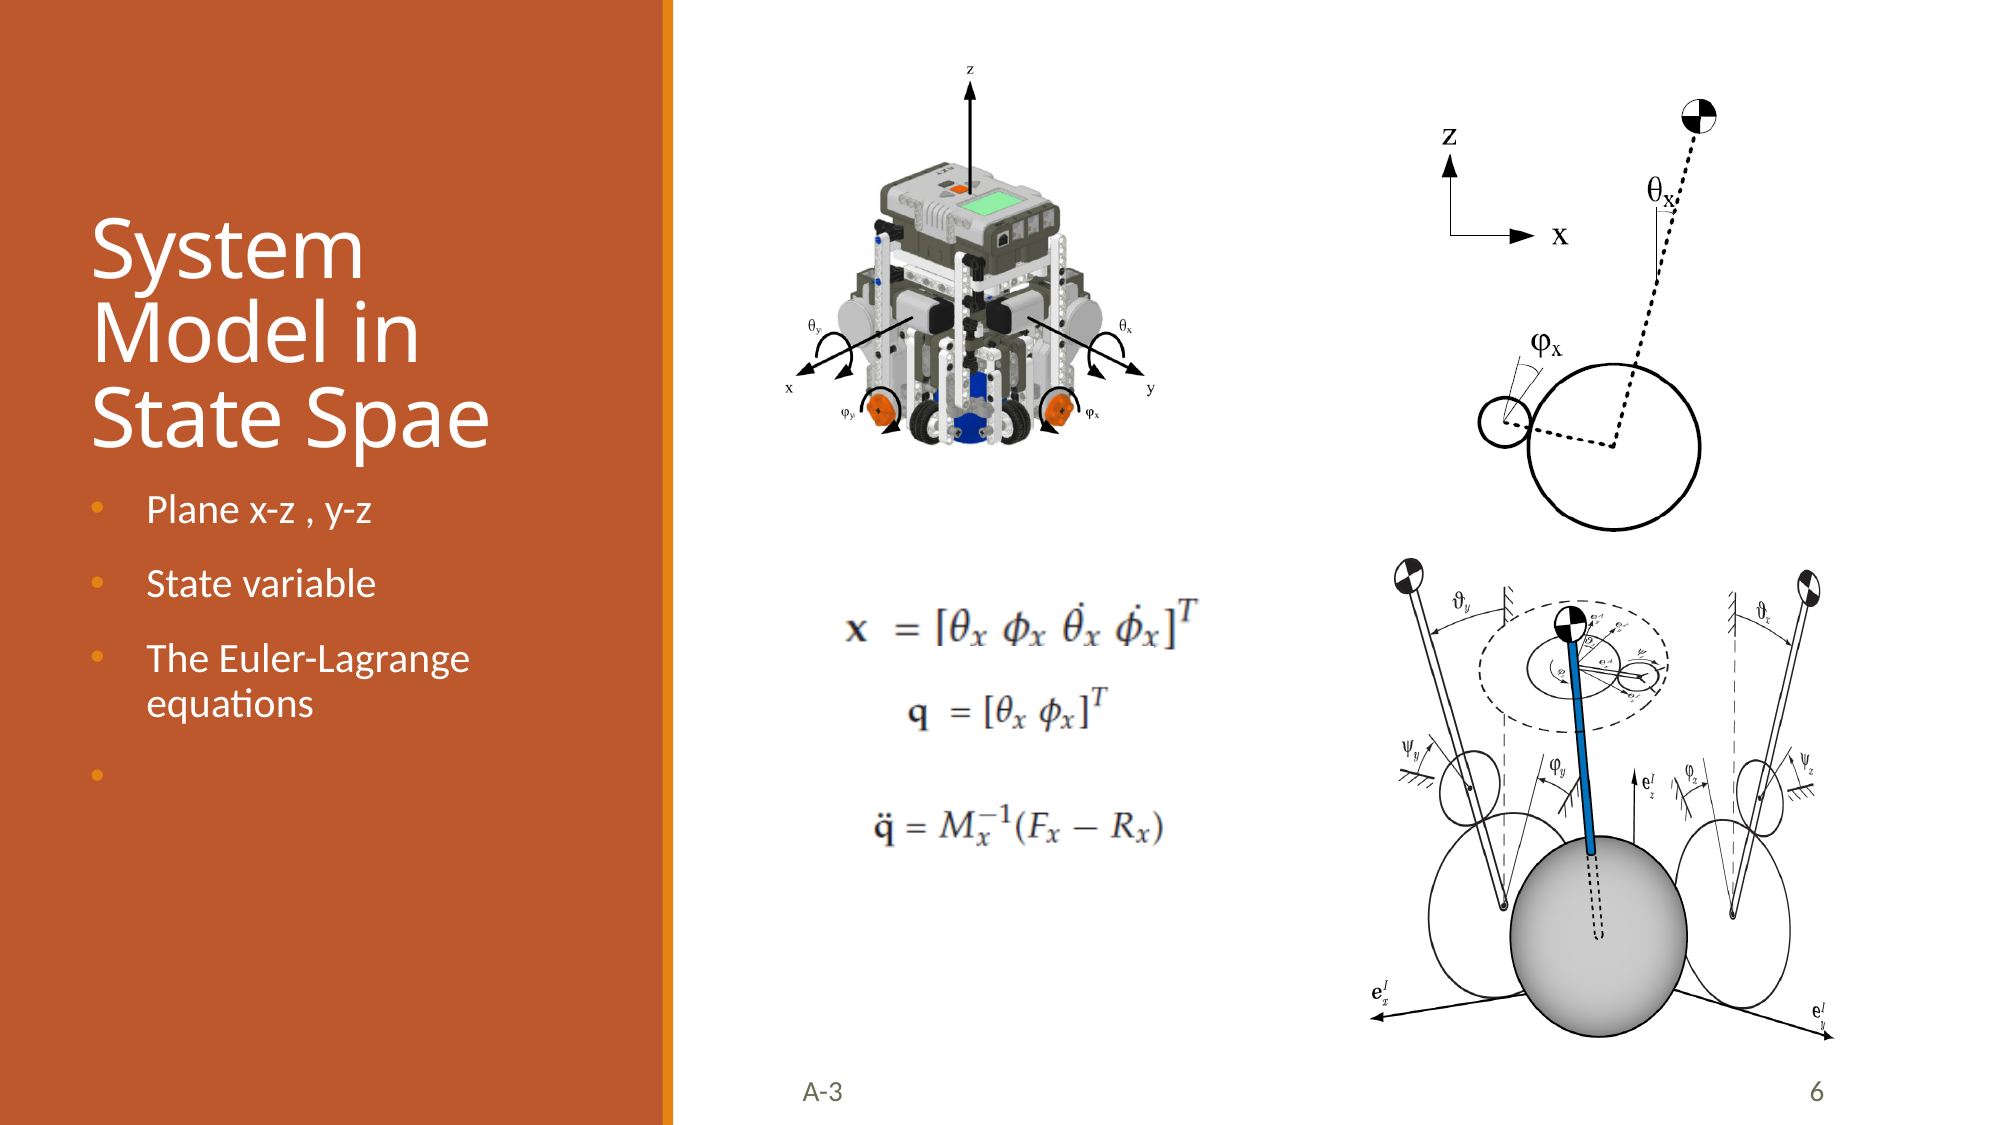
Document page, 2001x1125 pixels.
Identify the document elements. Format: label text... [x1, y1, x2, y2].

footer A-3 [787, 1059, 1550, 1120]
text_box [337, 659, 863, 1035]
list Plane x-z , y-z State variable The Euler-Lagrange equations [75, 479, 600, 1035]
picture [713, 96, 1869, 1061]
title System Model in State Spae [75, 97, 600, 473]
slide_number 6 [1624, 1068, 1840, 1120]
picture [680, 40, 1253, 481]
